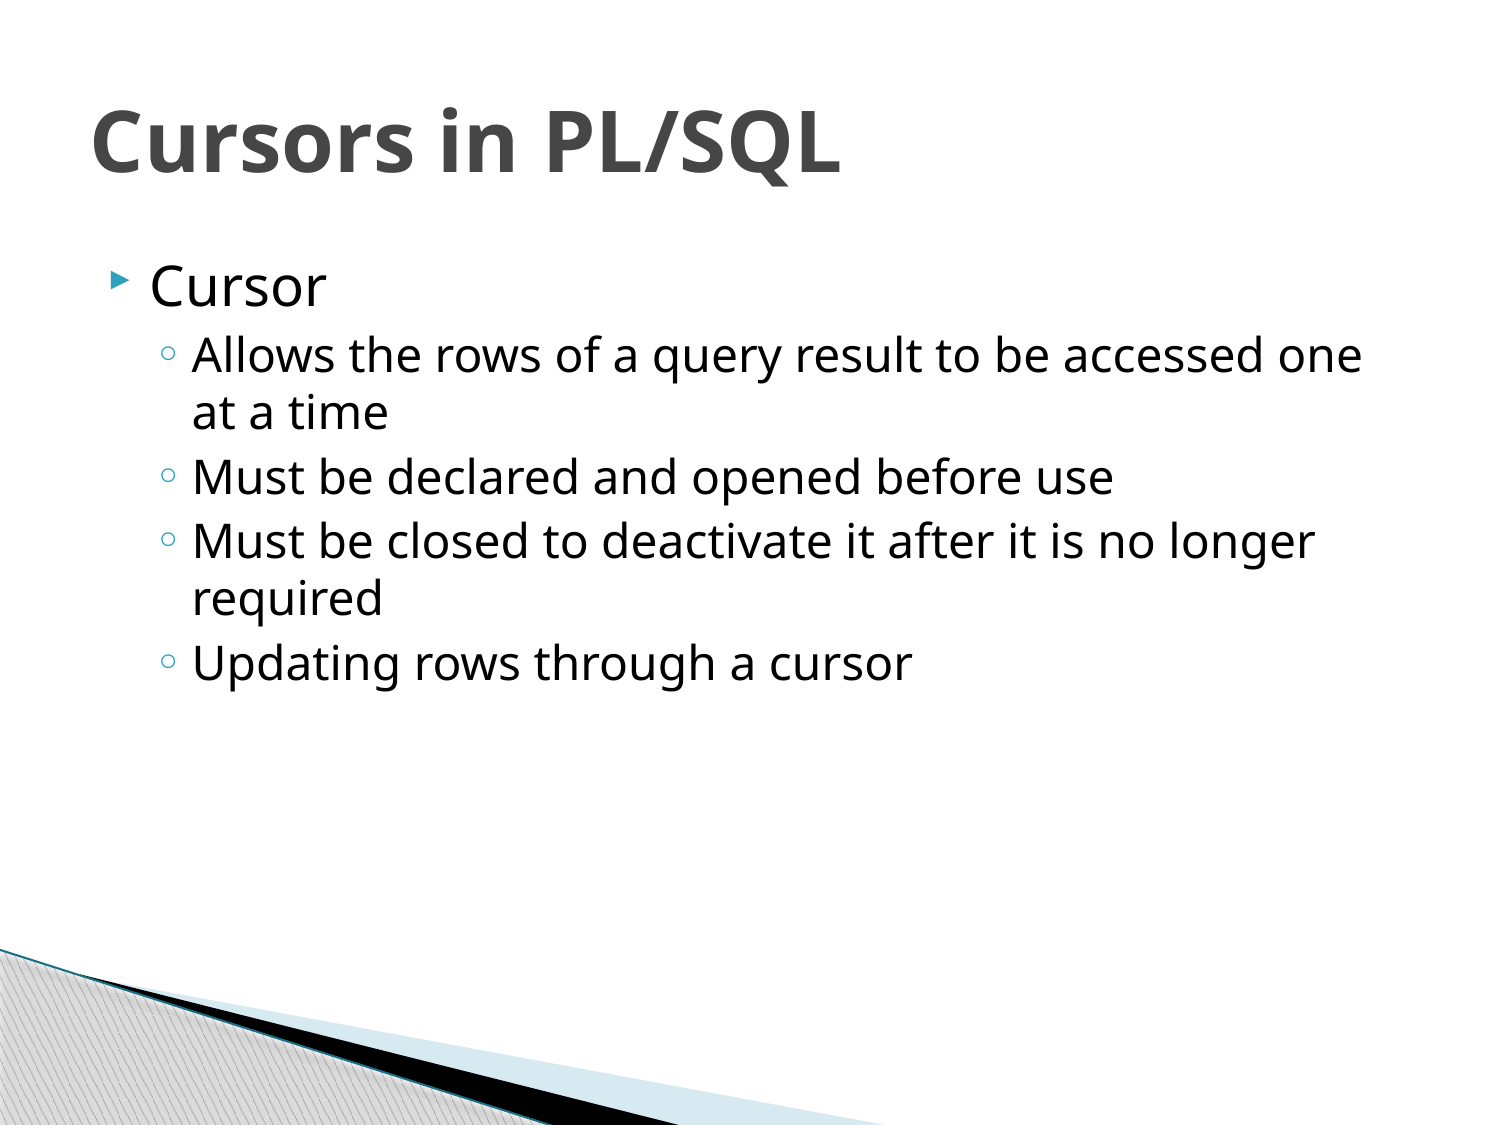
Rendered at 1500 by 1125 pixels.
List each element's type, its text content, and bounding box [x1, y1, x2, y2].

title Cursors in PL/SQL [75, 45, 1425, 233]
list Cursor Allows the rows of a query result to be accessed one at a time Must be declared and opened before use Must be closed to deactivate it after it is no longer required Updating rows through a cursor [75, 243, 1425, 986]
